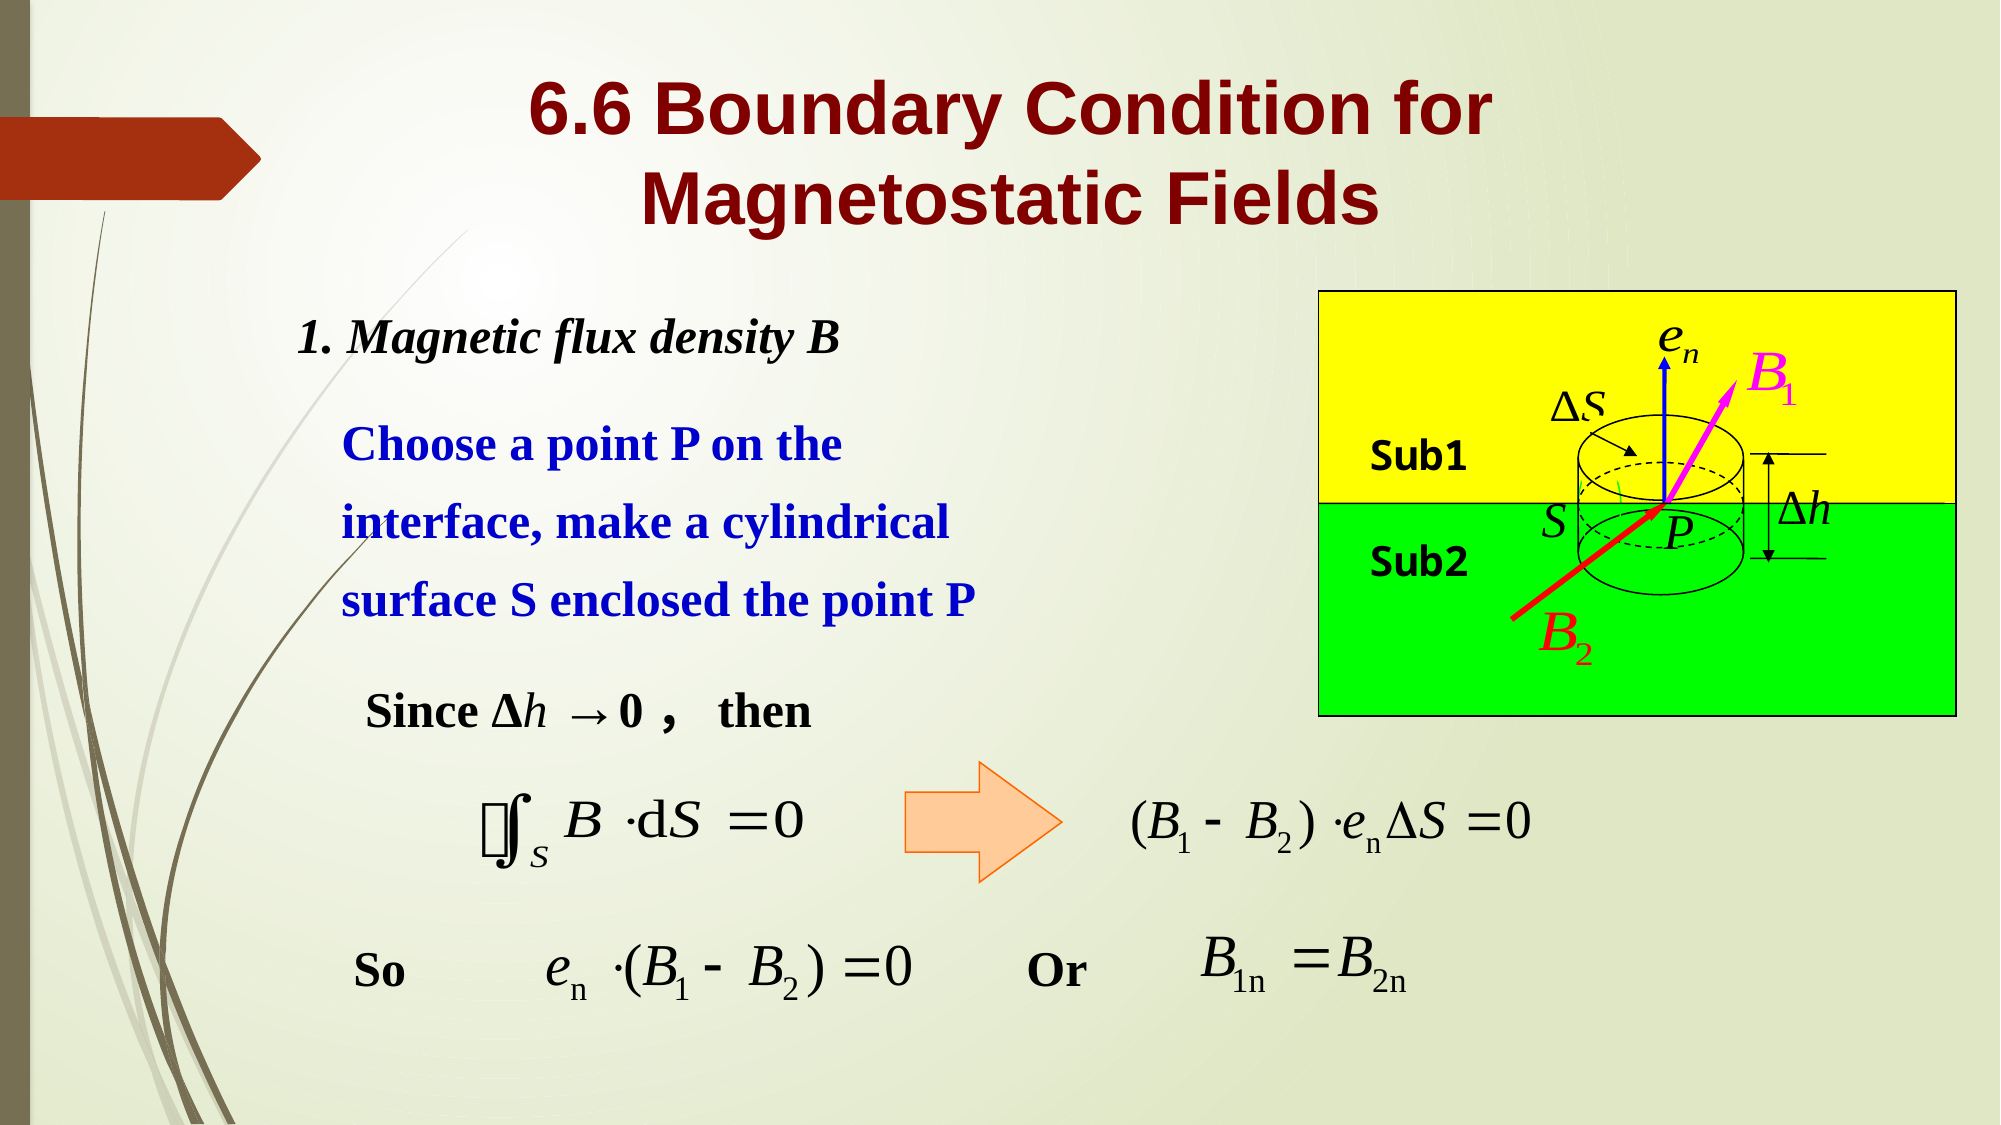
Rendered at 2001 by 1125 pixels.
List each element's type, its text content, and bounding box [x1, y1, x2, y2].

text_box Since Δh →0，then [350, 633, 1130, 740]
text_box 6.6 Boundary Condition for Magnetostatic Fields [362, 60, 1662, 239]
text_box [1011, 904, 1418, 1012]
text_box 1. Magnetic flux density B [282, 272, 1062, 402]
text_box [468, 774, 814, 885]
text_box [338, 904, 919, 1012]
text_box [1318, 290, 1957, 717]
text_box Choose a point P on the interface, make a cylindrical surface S enclosed the point P [326, 385, 1059, 634]
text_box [905, 761, 1539, 883]
